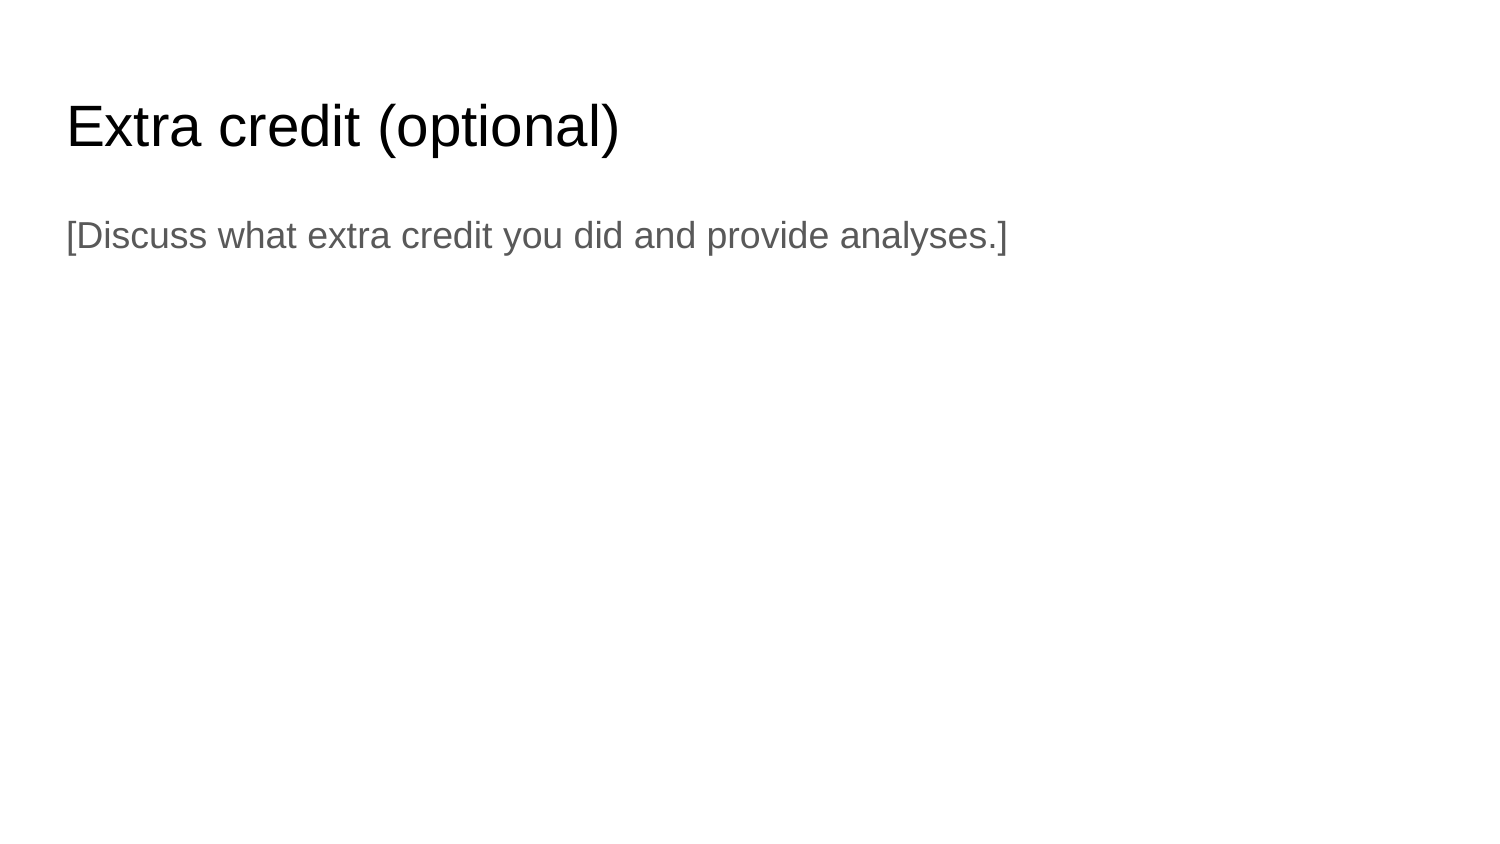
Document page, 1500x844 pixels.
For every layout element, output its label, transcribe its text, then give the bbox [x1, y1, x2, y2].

title Extra credit (optional) [51, 72, 1449, 167]
list [Discuss what extra credit you did and provide analyses.] [51, 189, 1449, 750]
